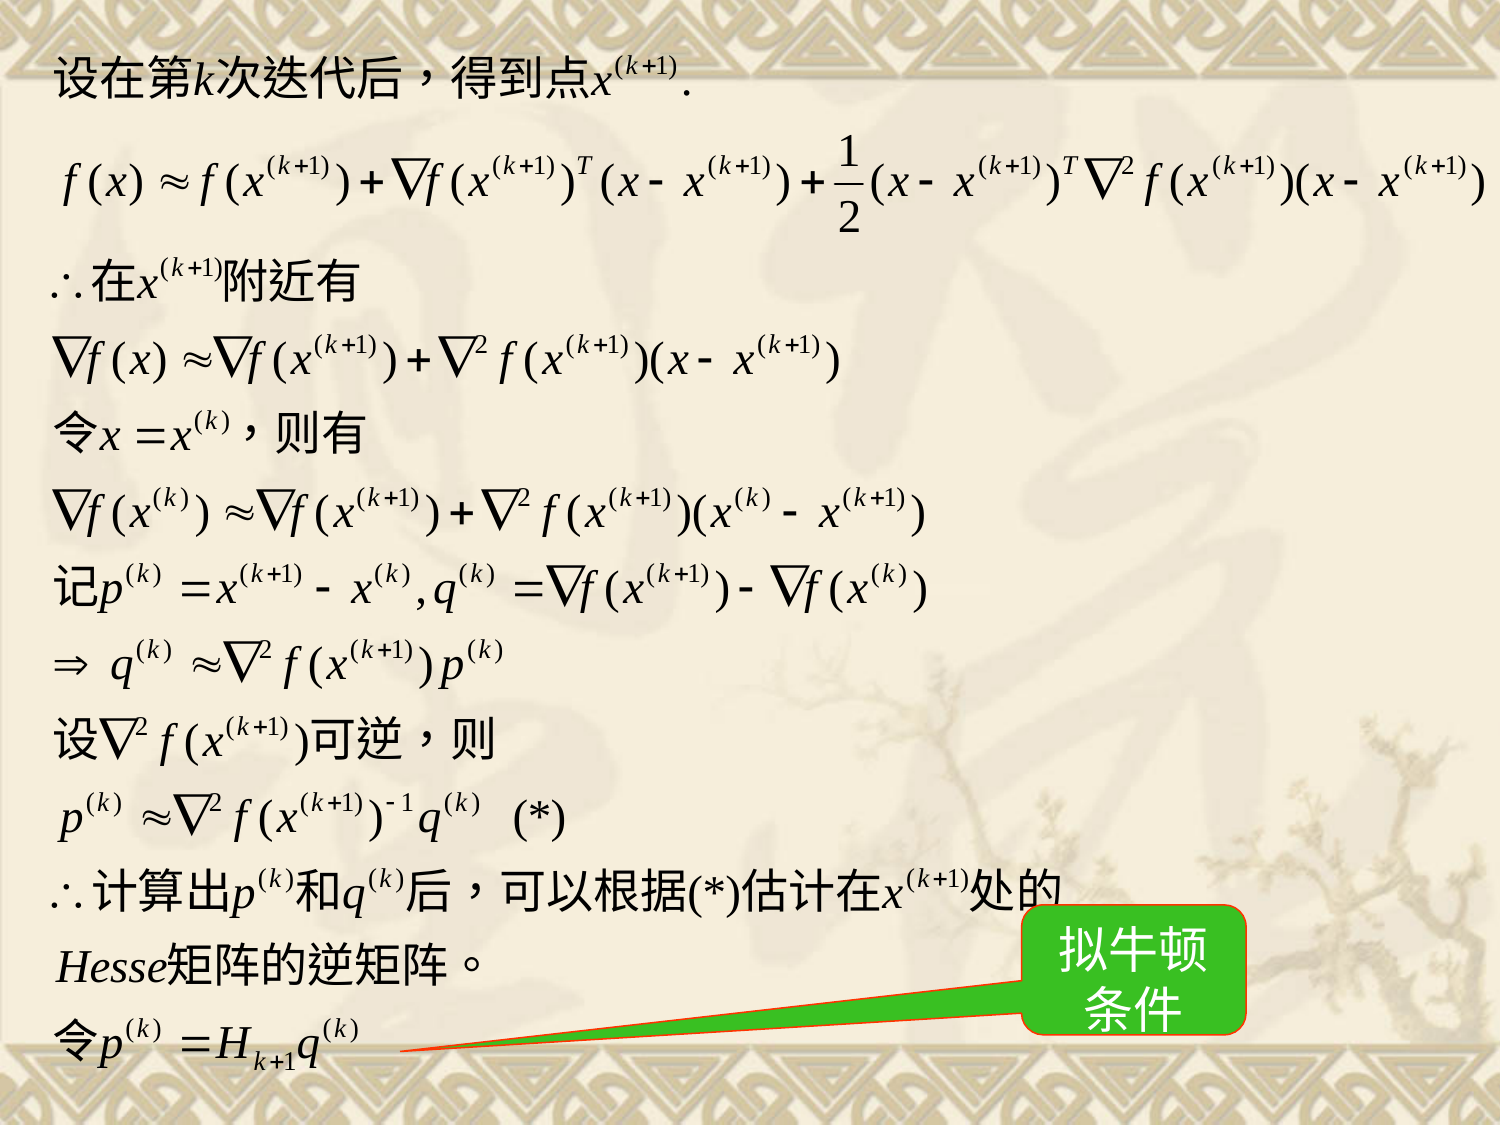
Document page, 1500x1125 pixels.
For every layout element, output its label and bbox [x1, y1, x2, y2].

picture [0, 0, 1500, 1125]
text_box [47, 42, 1494, 1082]
